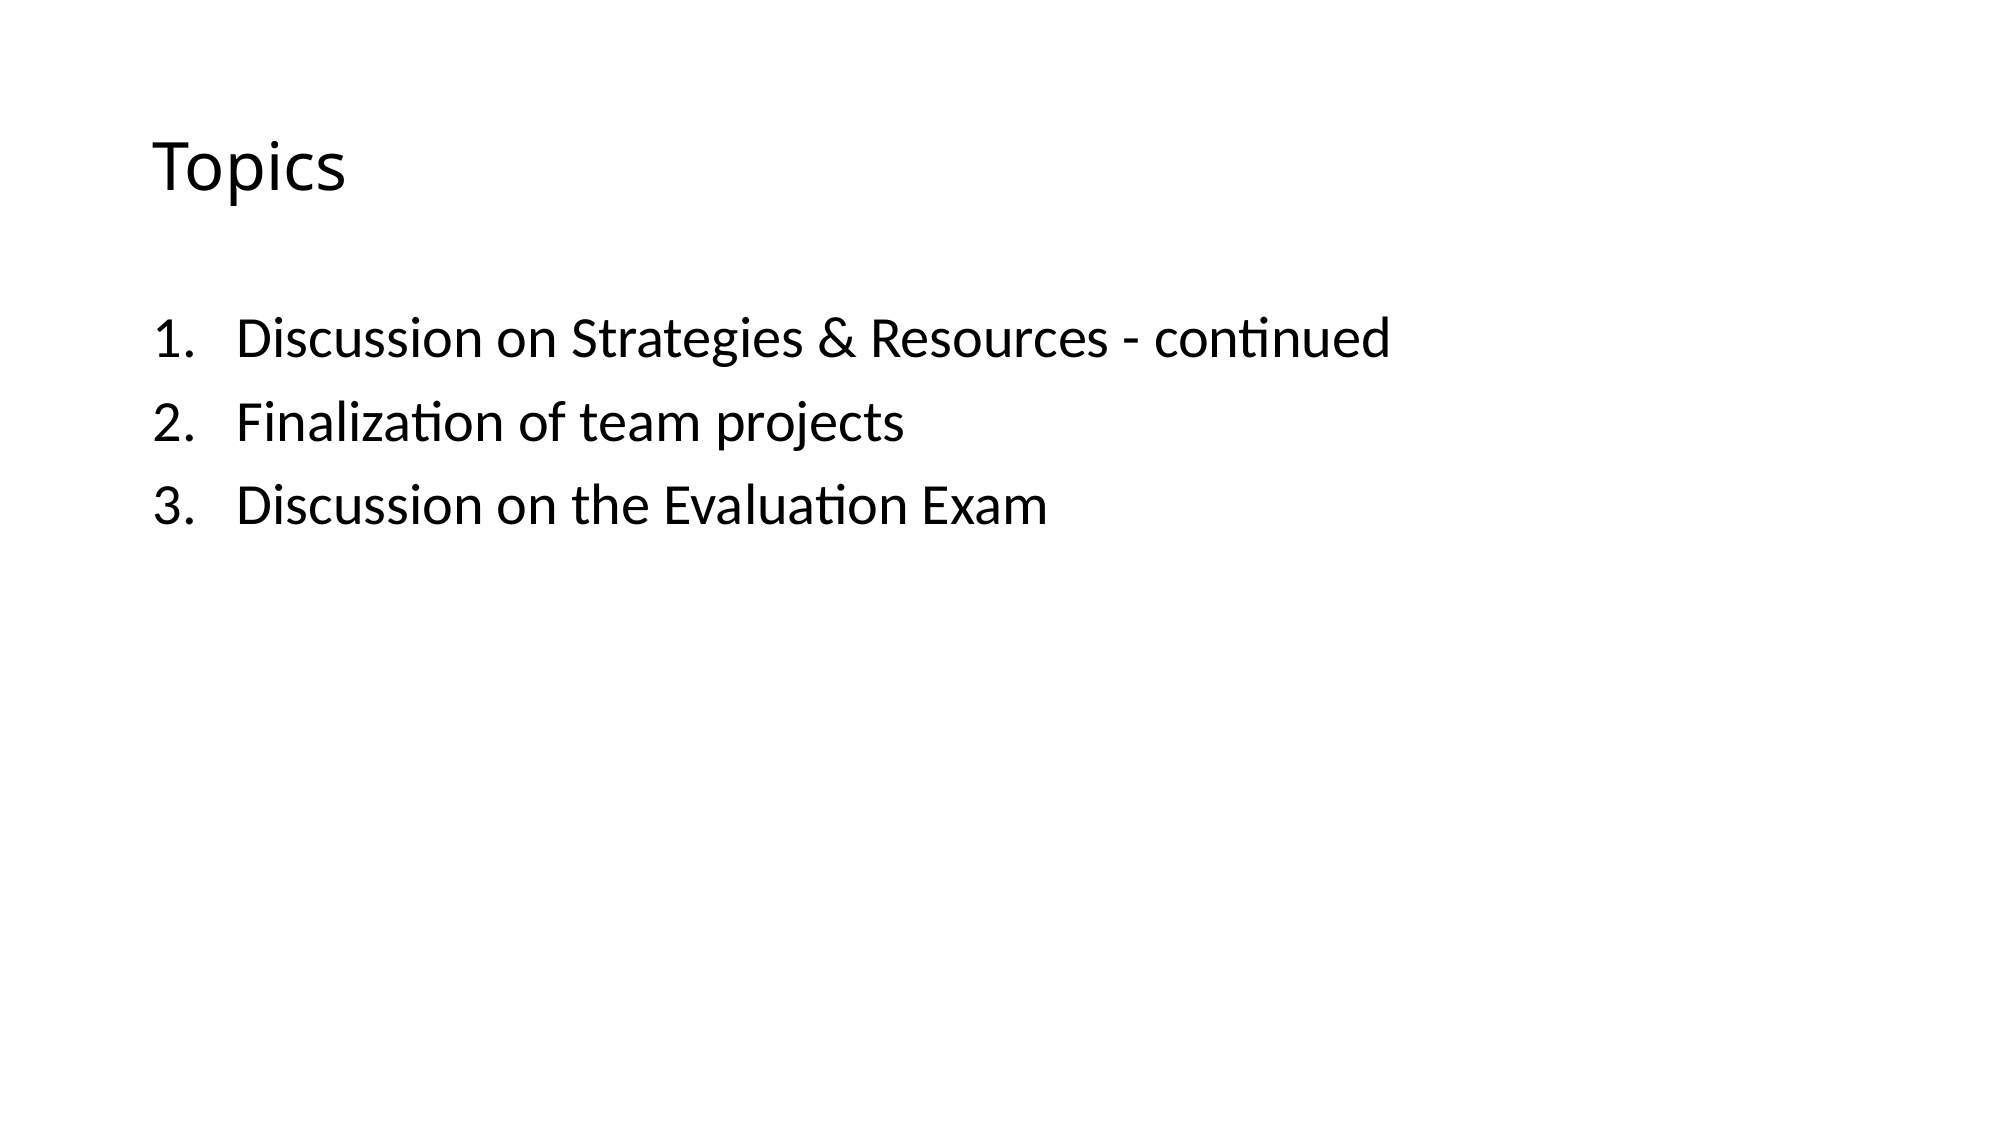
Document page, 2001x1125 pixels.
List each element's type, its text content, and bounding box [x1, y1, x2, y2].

title Topics [137, 59, 1863, 278]
list Discussion on Strategies & Resources - continued Finalization of team projects Discussion on the Evaluation Exam [137, 299, 1863, 1014]
